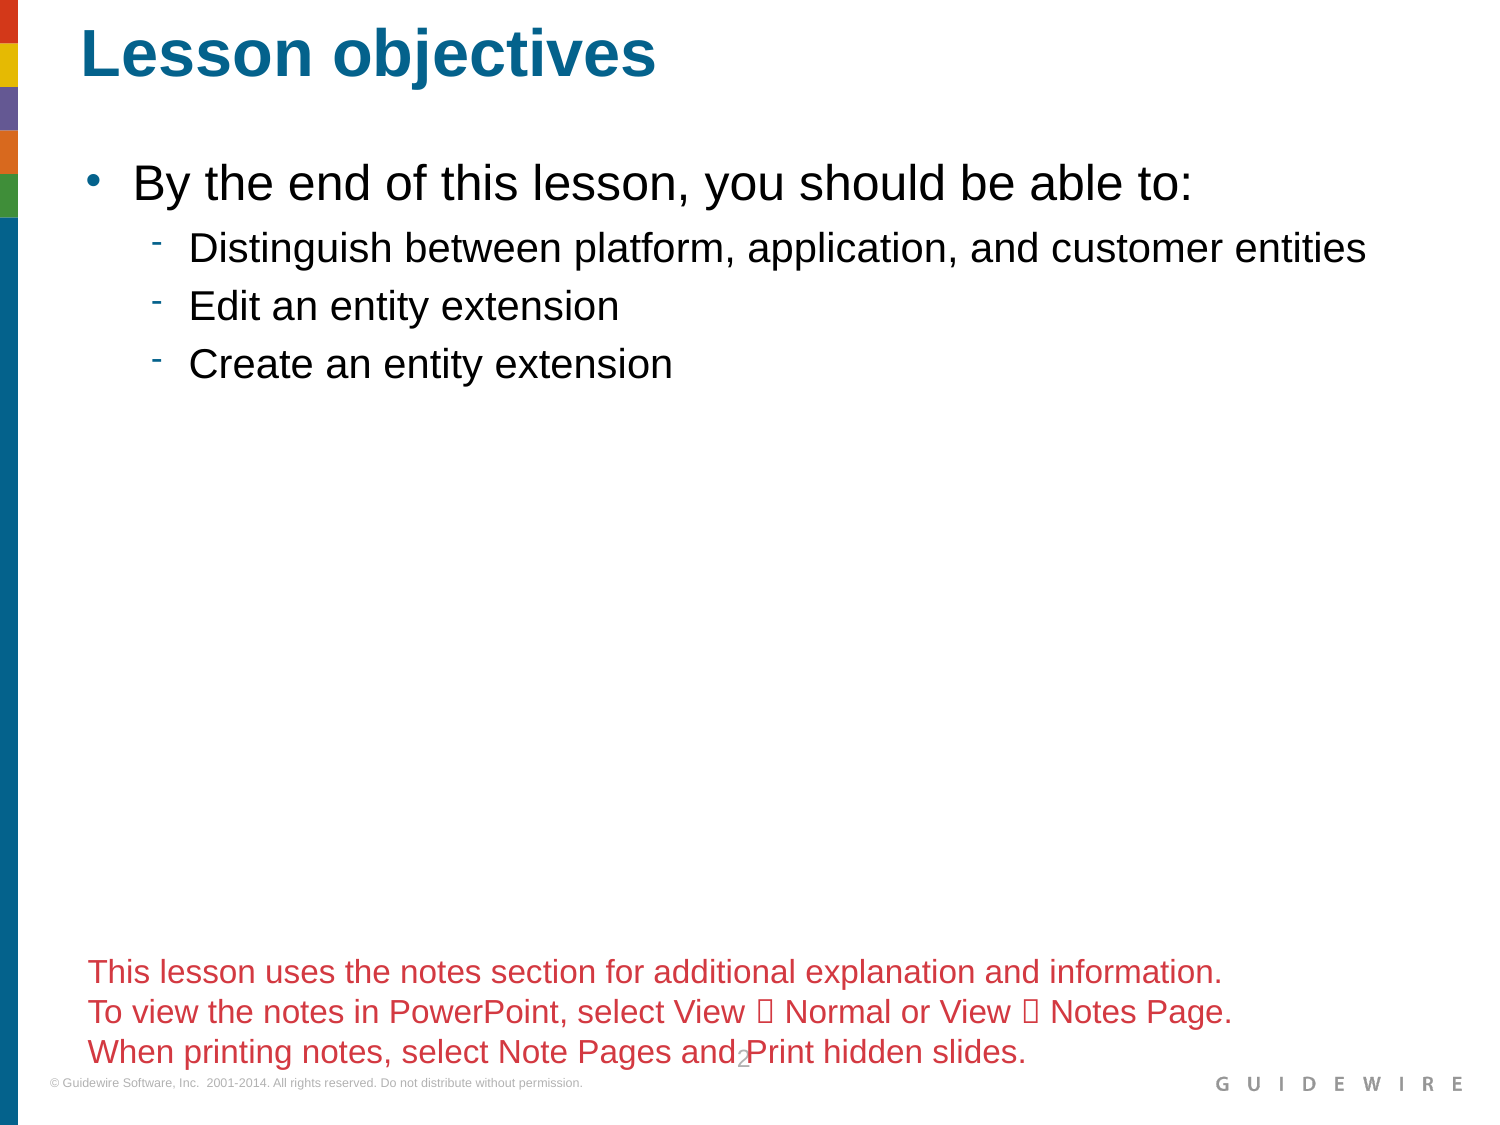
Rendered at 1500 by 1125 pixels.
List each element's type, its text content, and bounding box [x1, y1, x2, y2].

text_box Distinguish between platform, application, and customer entities Edit an entity extension Create an entity extension [85, 220, 1451, 933]
picture [1215, 1073, 1480, 1096]
